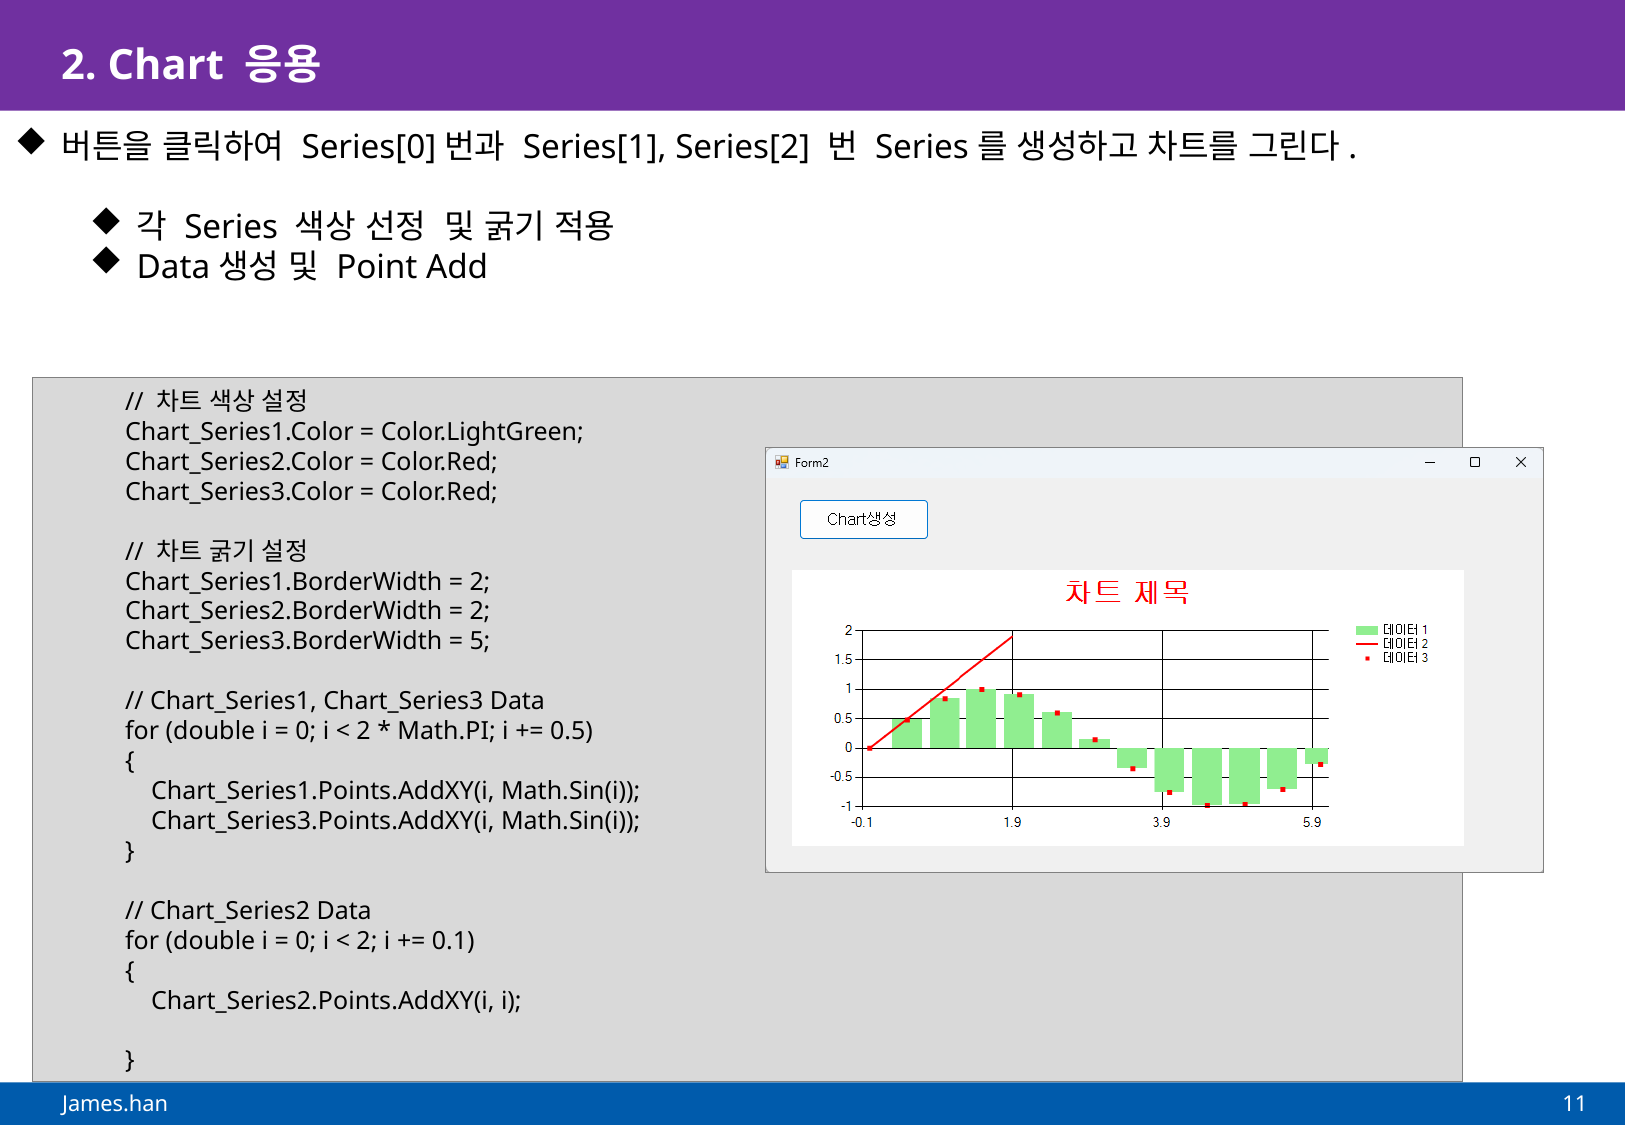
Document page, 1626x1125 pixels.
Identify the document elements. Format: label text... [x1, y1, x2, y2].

text_box // 차트 색상 설정 Chart_Series1.Color = Color.LightGreen; Chart_Series2.Color = Color.Red; Chart_Series3.Color = Color.Red; // 차트 굵기 설정 Chart_Series1.BorderWidth = 2; Chart_Series2.BorderWidth = 2; Chart_Series3.BorderWidth = 5; // Chart_Series1, Chart_Series3 Data for (double i = 0; i < 2 * Math.PI; i += 0.5) { Chart_Series1.Points.AddXY(i, Math.Sin(i)); Chart_Series3.Points.AddXY(i, Math.Sin(i)); } // Chart_Series2 Data for (double i = 0; i < 2; i += 0.1) { Chart_Series2.Points.AddXY(i, i); } [32, 377, 1463, 1082]
slide_number 11 [1375, 1086, 1603, 1123]
text_box 버튼을 클릭하여 Series[0]번과 Series[1], Series[2] 번 Series를 생성하고 차트를 그린다. 각 Series 색상 선정 및 굵기 적용 Data생성 및 Point Add [0, 117, 1625, 1086]
picture [764, 447, 1544, 873]
title 2. Chart 응용 [46, 37, 1581, 95]
